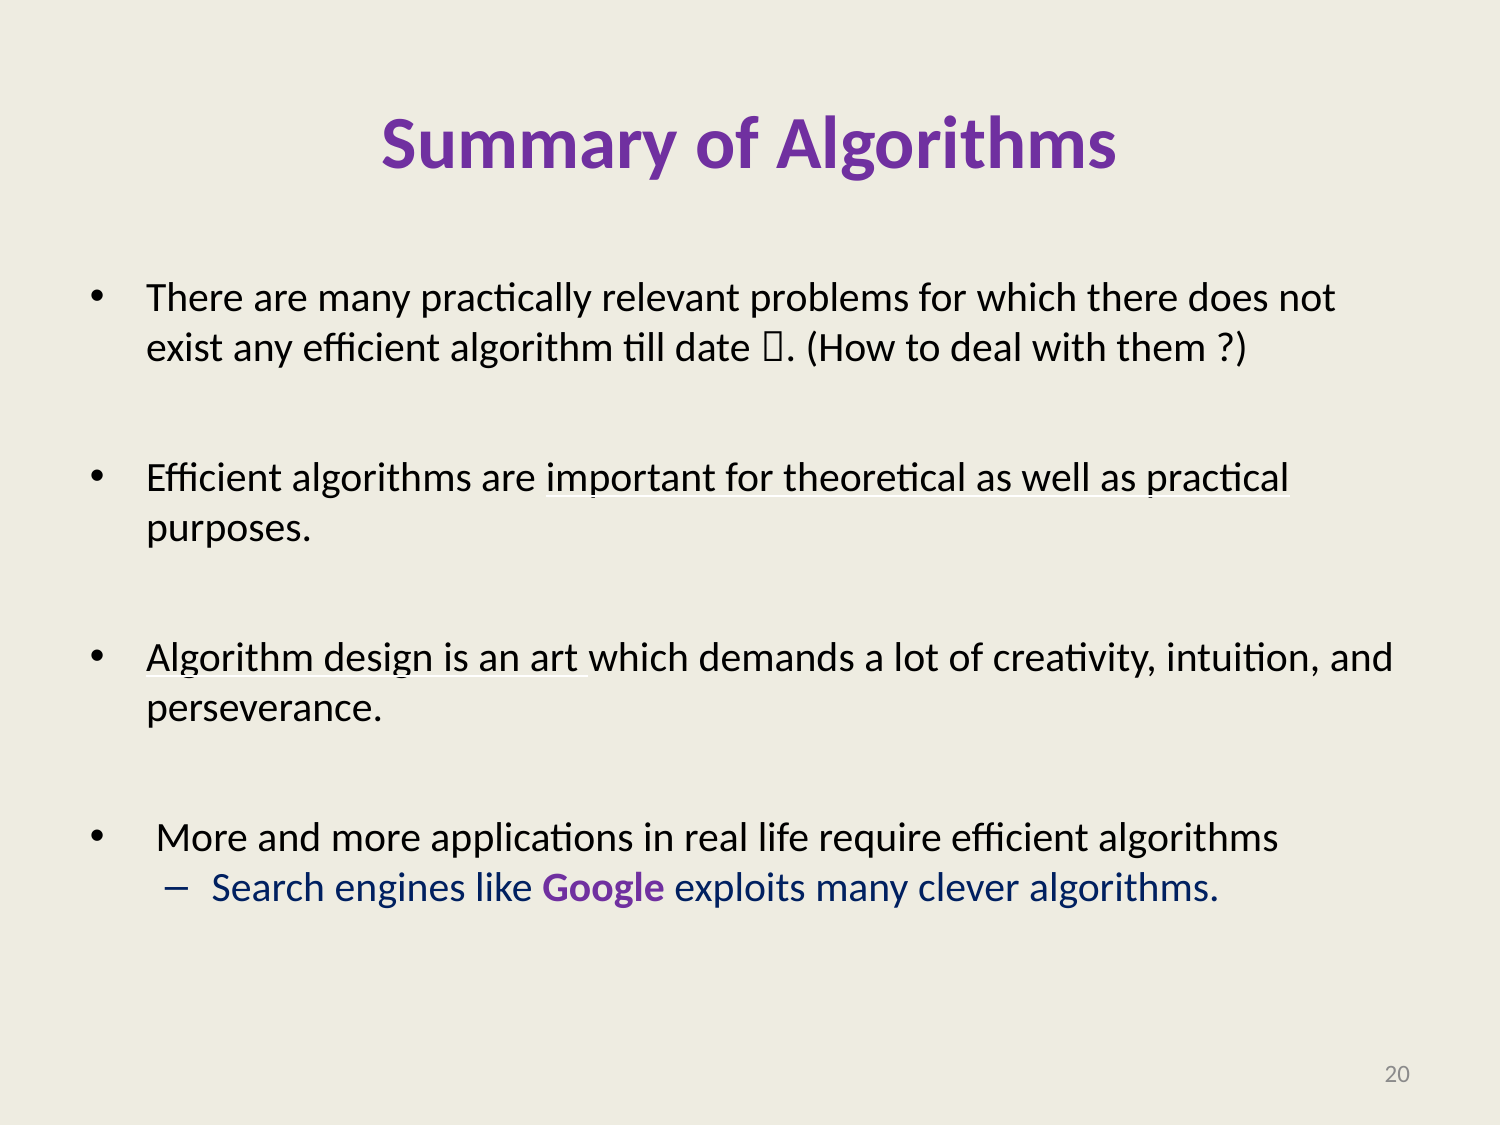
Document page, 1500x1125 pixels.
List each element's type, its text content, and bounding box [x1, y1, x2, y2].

text_box <number> [1074, 1042, 1425, 1103]
text_box Summary of Algorithms [75, 45, 1425, 233]
text_box There are many practically relevant problems for which there does not exist any efficient algorithm till date . (How to deal with them ?) Efficient algorithms are important for theoretical as well as practical purposes. Algorithm design is an art which demands a lot of creativity, intuition, and perseverance. More and more applications in real life require efficient algorithms Search engines like Google exploits many clever algorithms. [75, 262, 1425, 1005]
